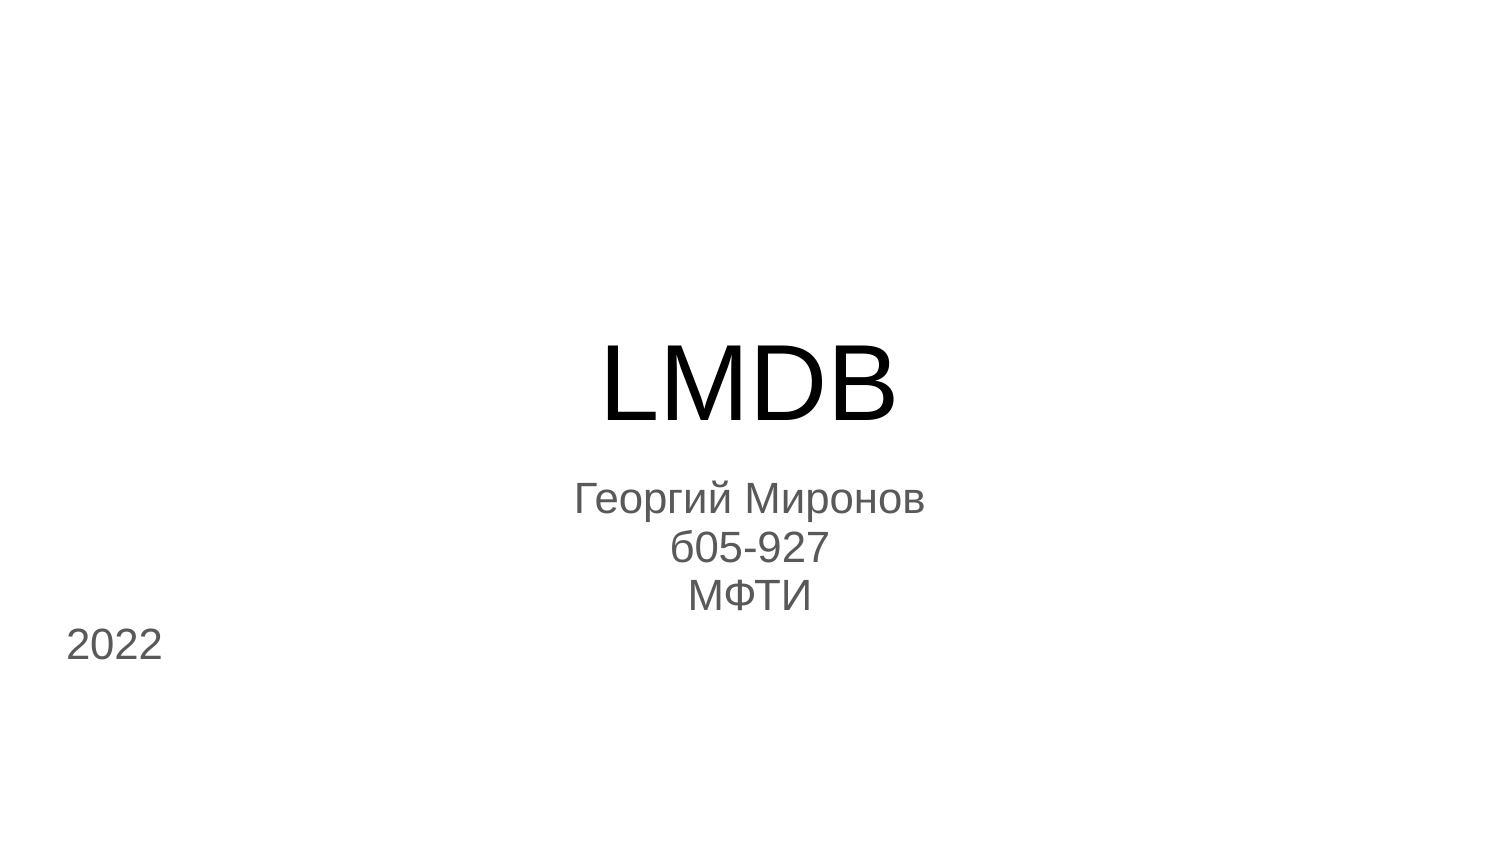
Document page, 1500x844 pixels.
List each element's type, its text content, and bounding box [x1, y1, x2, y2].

title LMDB [51, 122, 1449, 458]
subtitle Георгий Миронов б05-927 МФТИ 2022 [51, 458, 1449, 686]
